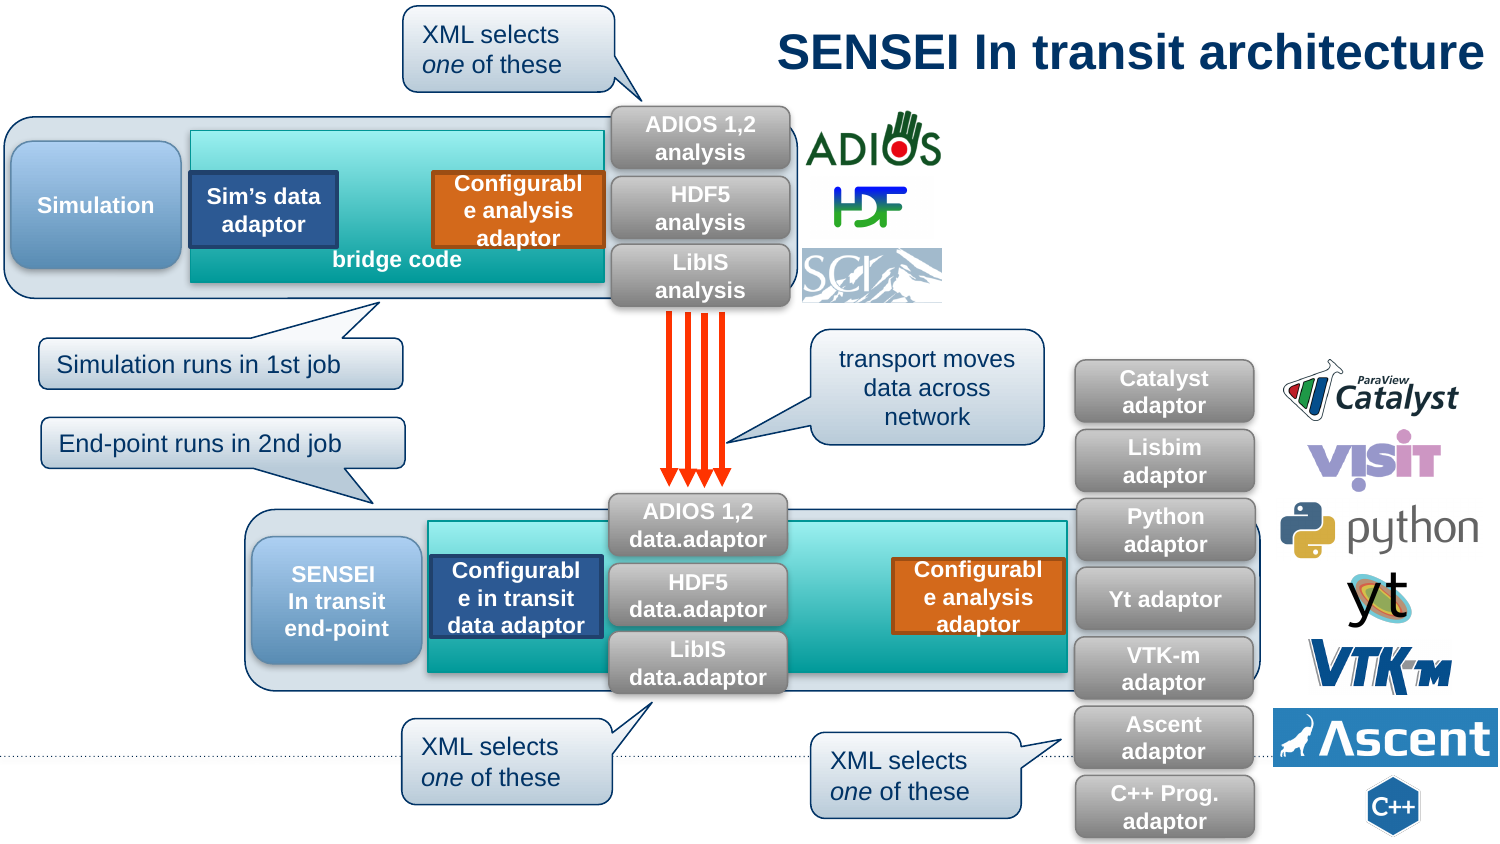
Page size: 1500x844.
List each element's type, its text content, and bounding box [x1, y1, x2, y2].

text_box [1074, 359, 1498, 838]
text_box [792, 509, 1069, 692]
text_box End-point runs in 2nd job [41, 417, 406, 504]
text_box XML selects one of these [402, 5, 642, 102]
text_box Simulation runs in 1st job [38, 308, 403, 390]
text_box XML selects one of these [810, 732, 1062, 819]
text_box transport moves data across network [726, 329, 1045, 445]
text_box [611, 106, 943, 307]
text_box XML selects one of these [401, 702, 653, 805]
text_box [3, 116, 606, 299]
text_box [244, 509, 603, 692]
title SENSEI In transit architecture [765, 11, 1500, 88]
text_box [608, 493, 788, 694]
